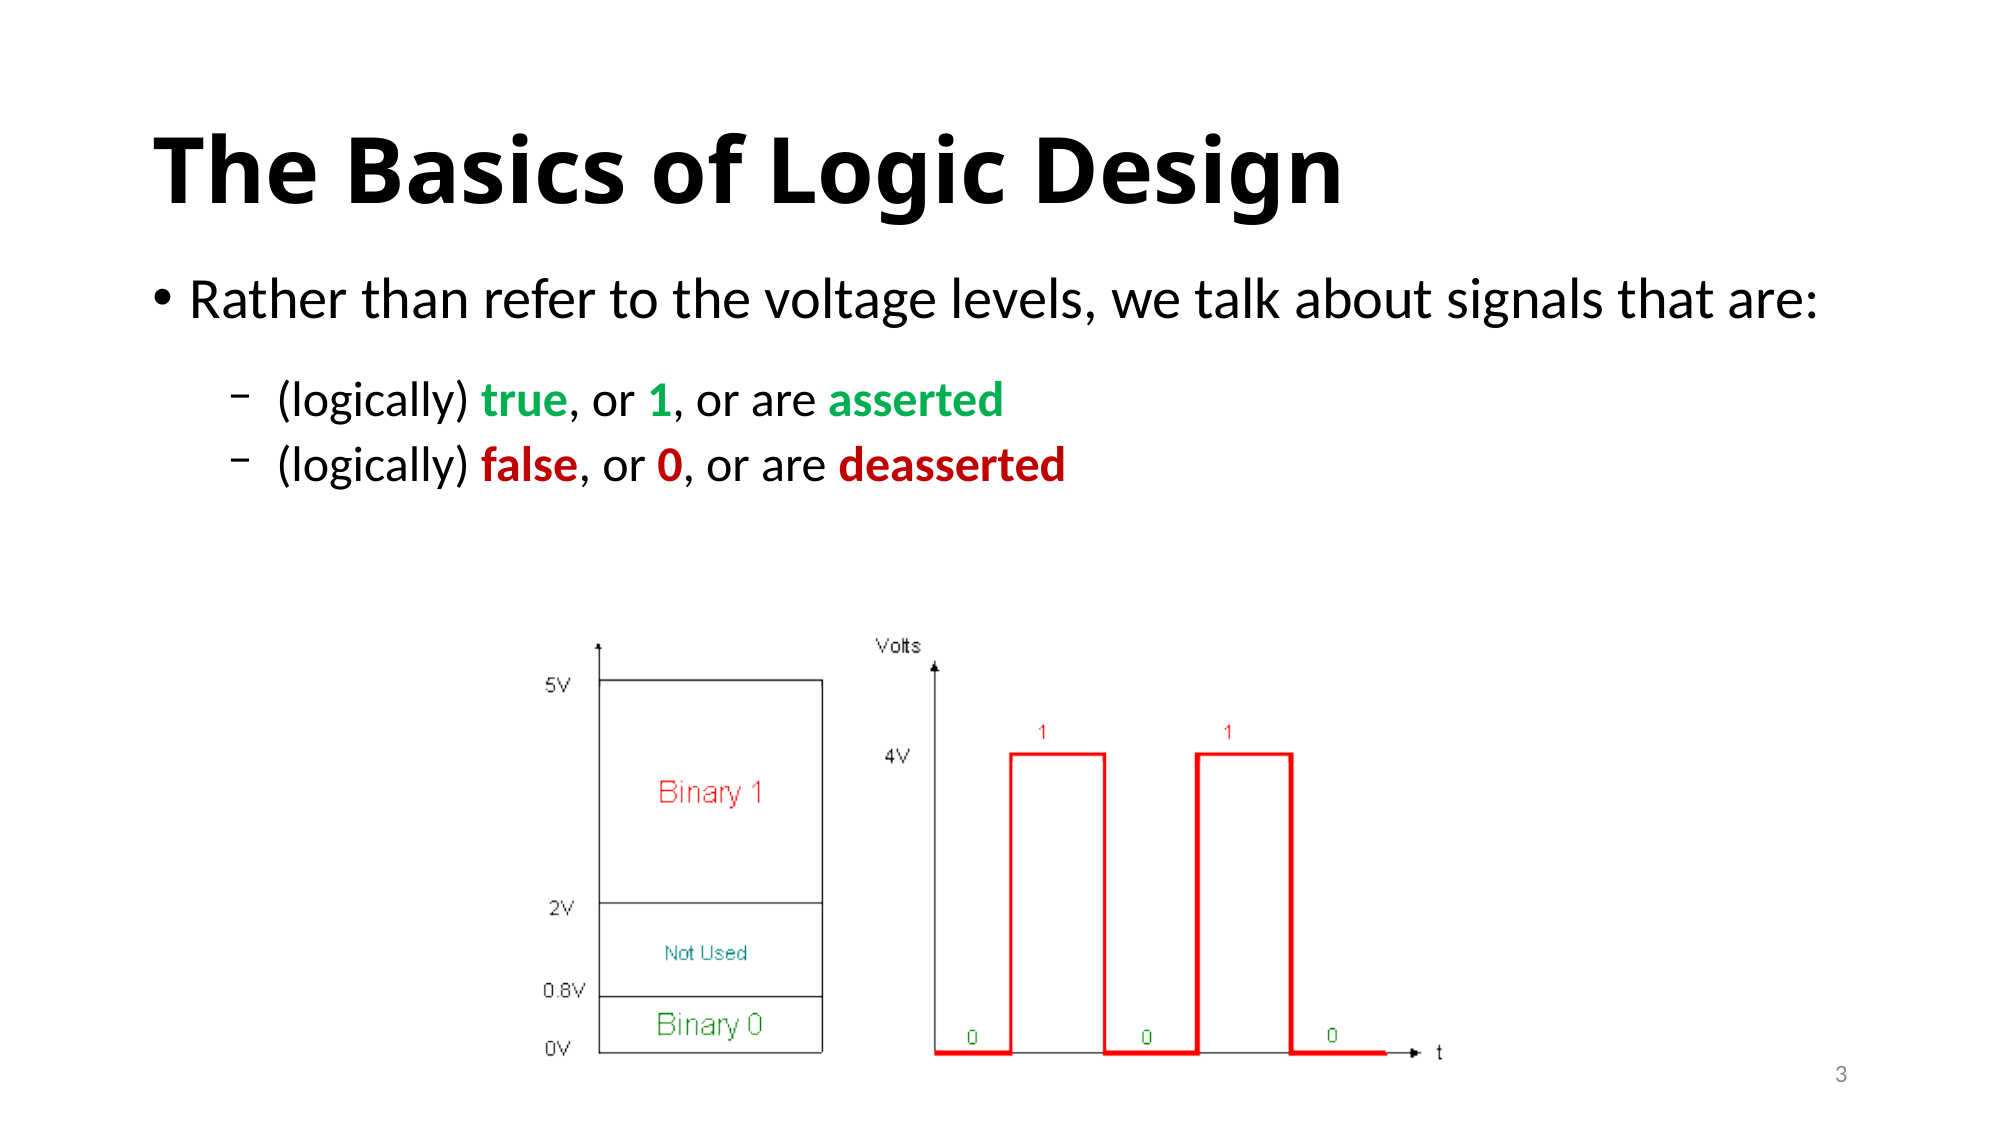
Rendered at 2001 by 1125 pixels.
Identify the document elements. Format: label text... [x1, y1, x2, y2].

slide_number 3 [1412, 1042, 1863, 1103]
list Rather than refer to the voltage levels, we talk about signals that are: (logically) true, or 1, or are asserted (logically) false, or 0, or are deasserted [137, 260, 1863, 1073]
picture [475, 627, 1525, 1073]
title The Basics of Logic Design [137, 64, 1863, 260]
